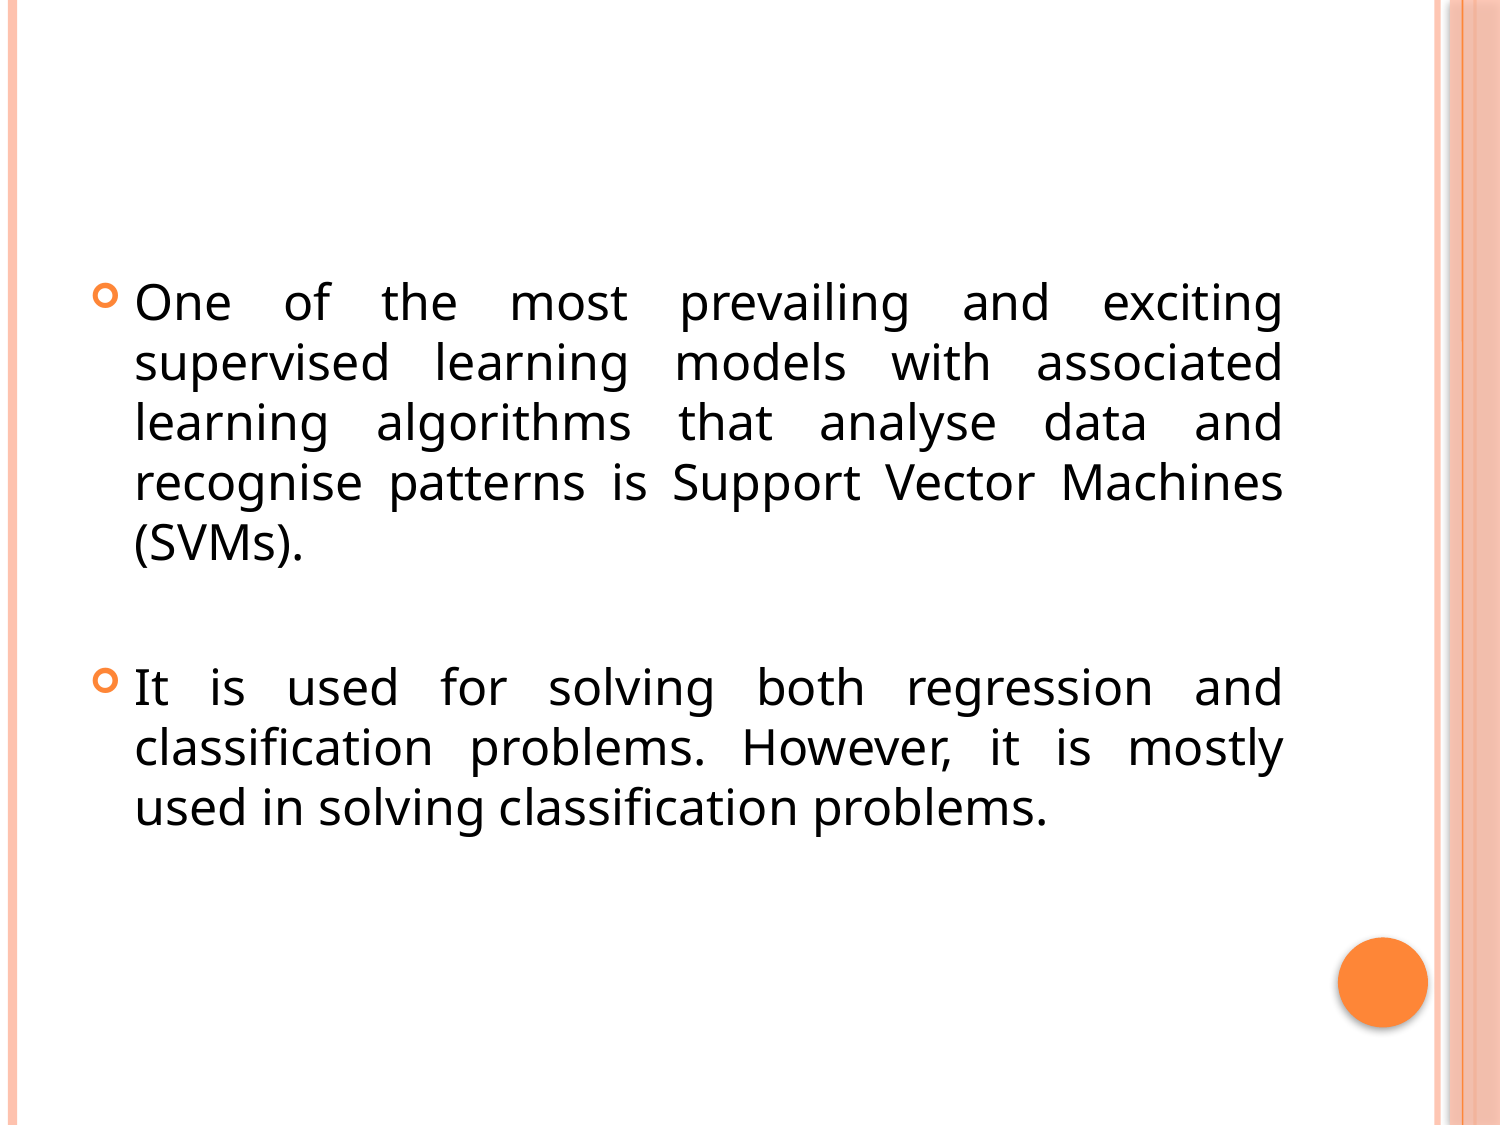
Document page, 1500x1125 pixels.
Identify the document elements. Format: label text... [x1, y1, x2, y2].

list One of the most prevailing and exciting supervised learning models with associated learning algorithms that analyse data and recognise patterns is Support Vector Machines (SVMs). It is used for solving both regression and classification problems. However, it is mostly used in solving classification problems. [75, 262, 1300, 1062]
